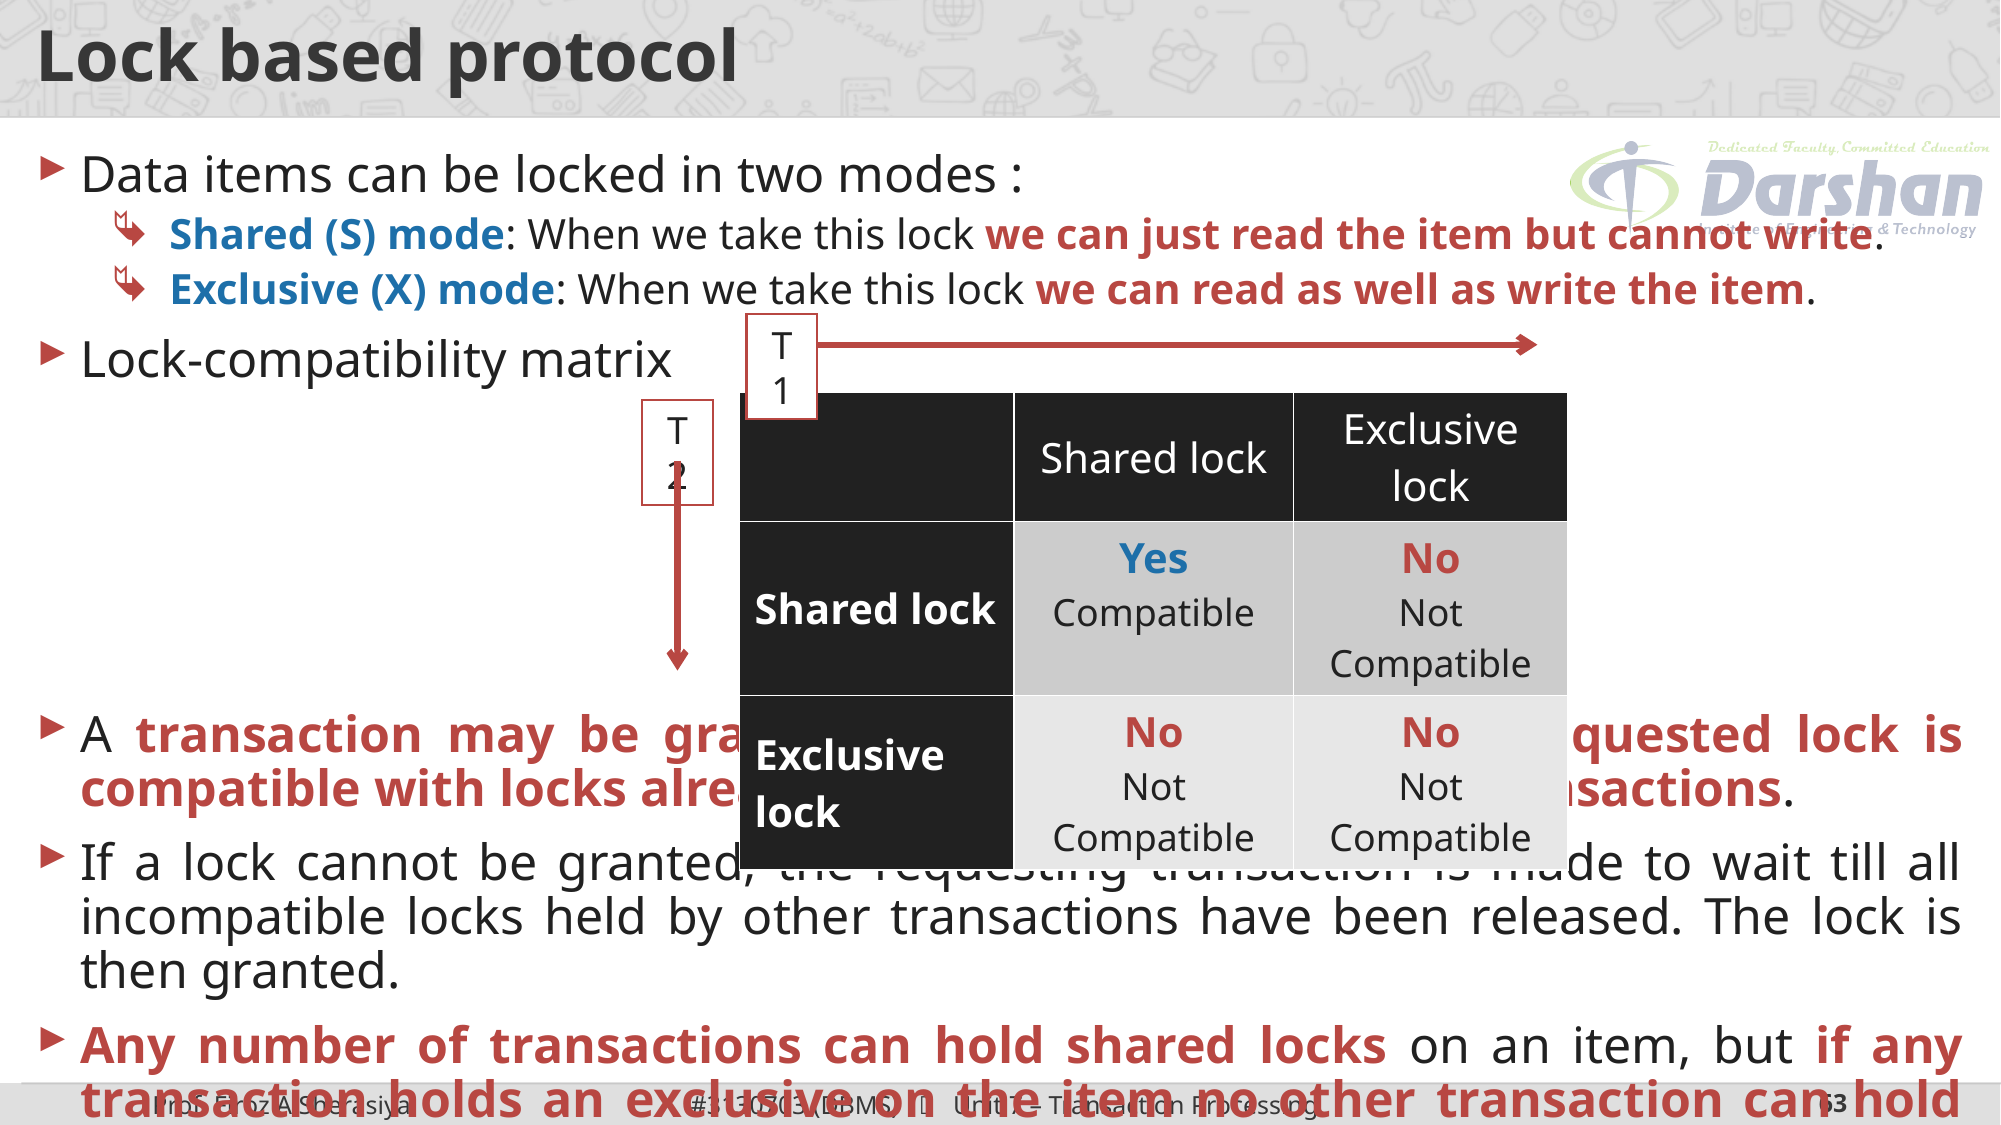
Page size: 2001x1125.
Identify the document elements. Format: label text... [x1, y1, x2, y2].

table_cell Shared lock [740, 522, 1013, 695]
table_cell No Not Compatible [1015, 696, 1293, 869]
table_cell No Not Compatible [1294, 696, 1567, 869]
table_header Exclusive lock [1294, 393, 1567, 521]
table_cell Yes Compatible [1015, 522, 1293, 695]
table_header [740, 393, 1013, 521]
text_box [1979, 141, 1990, 238]
table_header Shared lock [1015, 393, 1293, 521]
text_box T1 [745, 313, 818, 420]
text_box T2 [641, 399, 714, 506]
list Data items can be locked in two modes : Shared (S) mode: When we take this lock we can just read the item but cannot write. Exclusive (X) mode: When we take this lock we can read as well as write the item. Lock-compatibility matrix A transaction may be granted a lock on an item if the requested lock is compatible with locks already held on the item by other transactions. If a lock cannot be granted, the requesting transaction is made to wait till all incompatible locks held by other transactions have been released. The lock is then granted. Any number of transactions can hold shared locks on an item, but if any transaction holds an exclusive on the item no other transaction can hold any lock on the item. [21, 141, 1979, 1059]
title Lock based protocol [0, 0, 2000, 117]
table_cell Exclusive lock [740, 696, 1013, 869]
table_cell No Not Compatible [1294, 522, 1567, 695]
